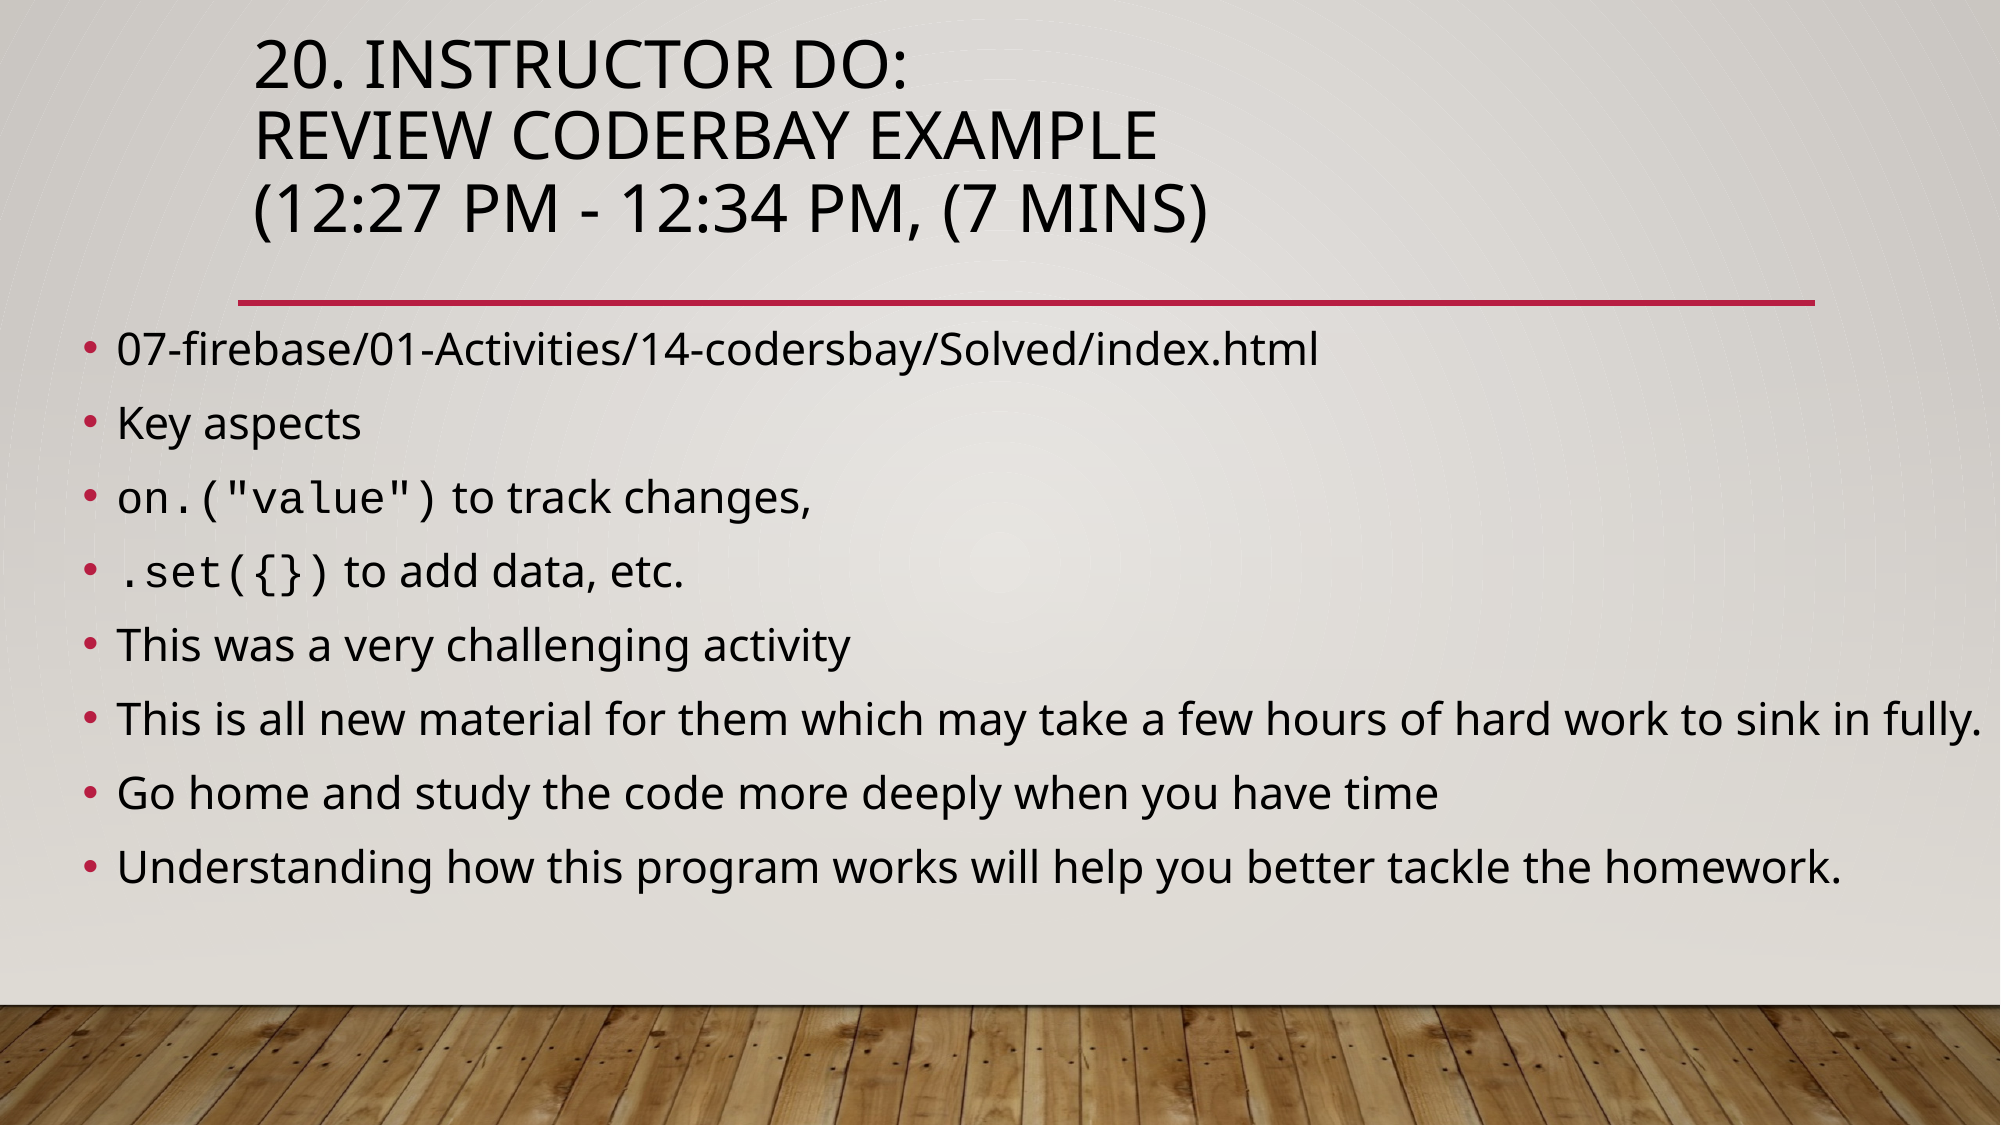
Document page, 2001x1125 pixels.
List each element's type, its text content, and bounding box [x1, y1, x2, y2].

list 07-firebase/01-Activities/14-codersbay/Solved/index.html Key aspects on.("value") to track changes, .set({}) to add data, etc. This was a very challenging activity This is all new material for them which may take a few hours of hard work to sink in fully. Go home and study the code more deeply when you have time Understanding how this program works will help you better tackle the homework. [0, 301, 2000, 971]
title 20. Instructor Do: Review CoderBay Example (12:27 PM - 12:34 PM, (7 mins) [238, 22, 1814, 300]
picture [0, 1005, 2000, 1125]
